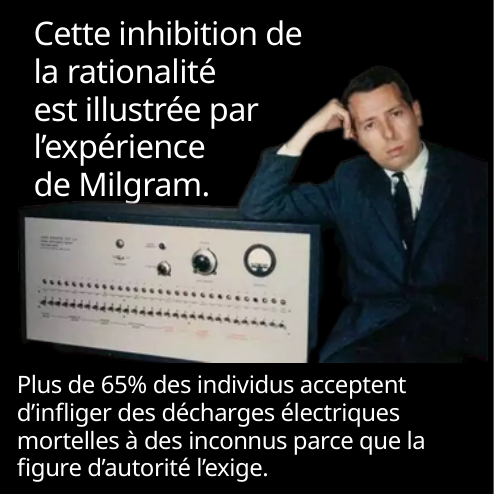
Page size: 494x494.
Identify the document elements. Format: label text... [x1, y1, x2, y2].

text_box [16, 65, 489, 363]
text_box Cette inhibition de la rationalité est illustrée par l’expérience de Milgram. [33, 14, 461, 65]
text_box Plus de 65% des individus acceptent d’infliger des décharges électriques mortelles à des inconnus parce que la figure d’autorité l’exige. [16, 370, 477, 482]
